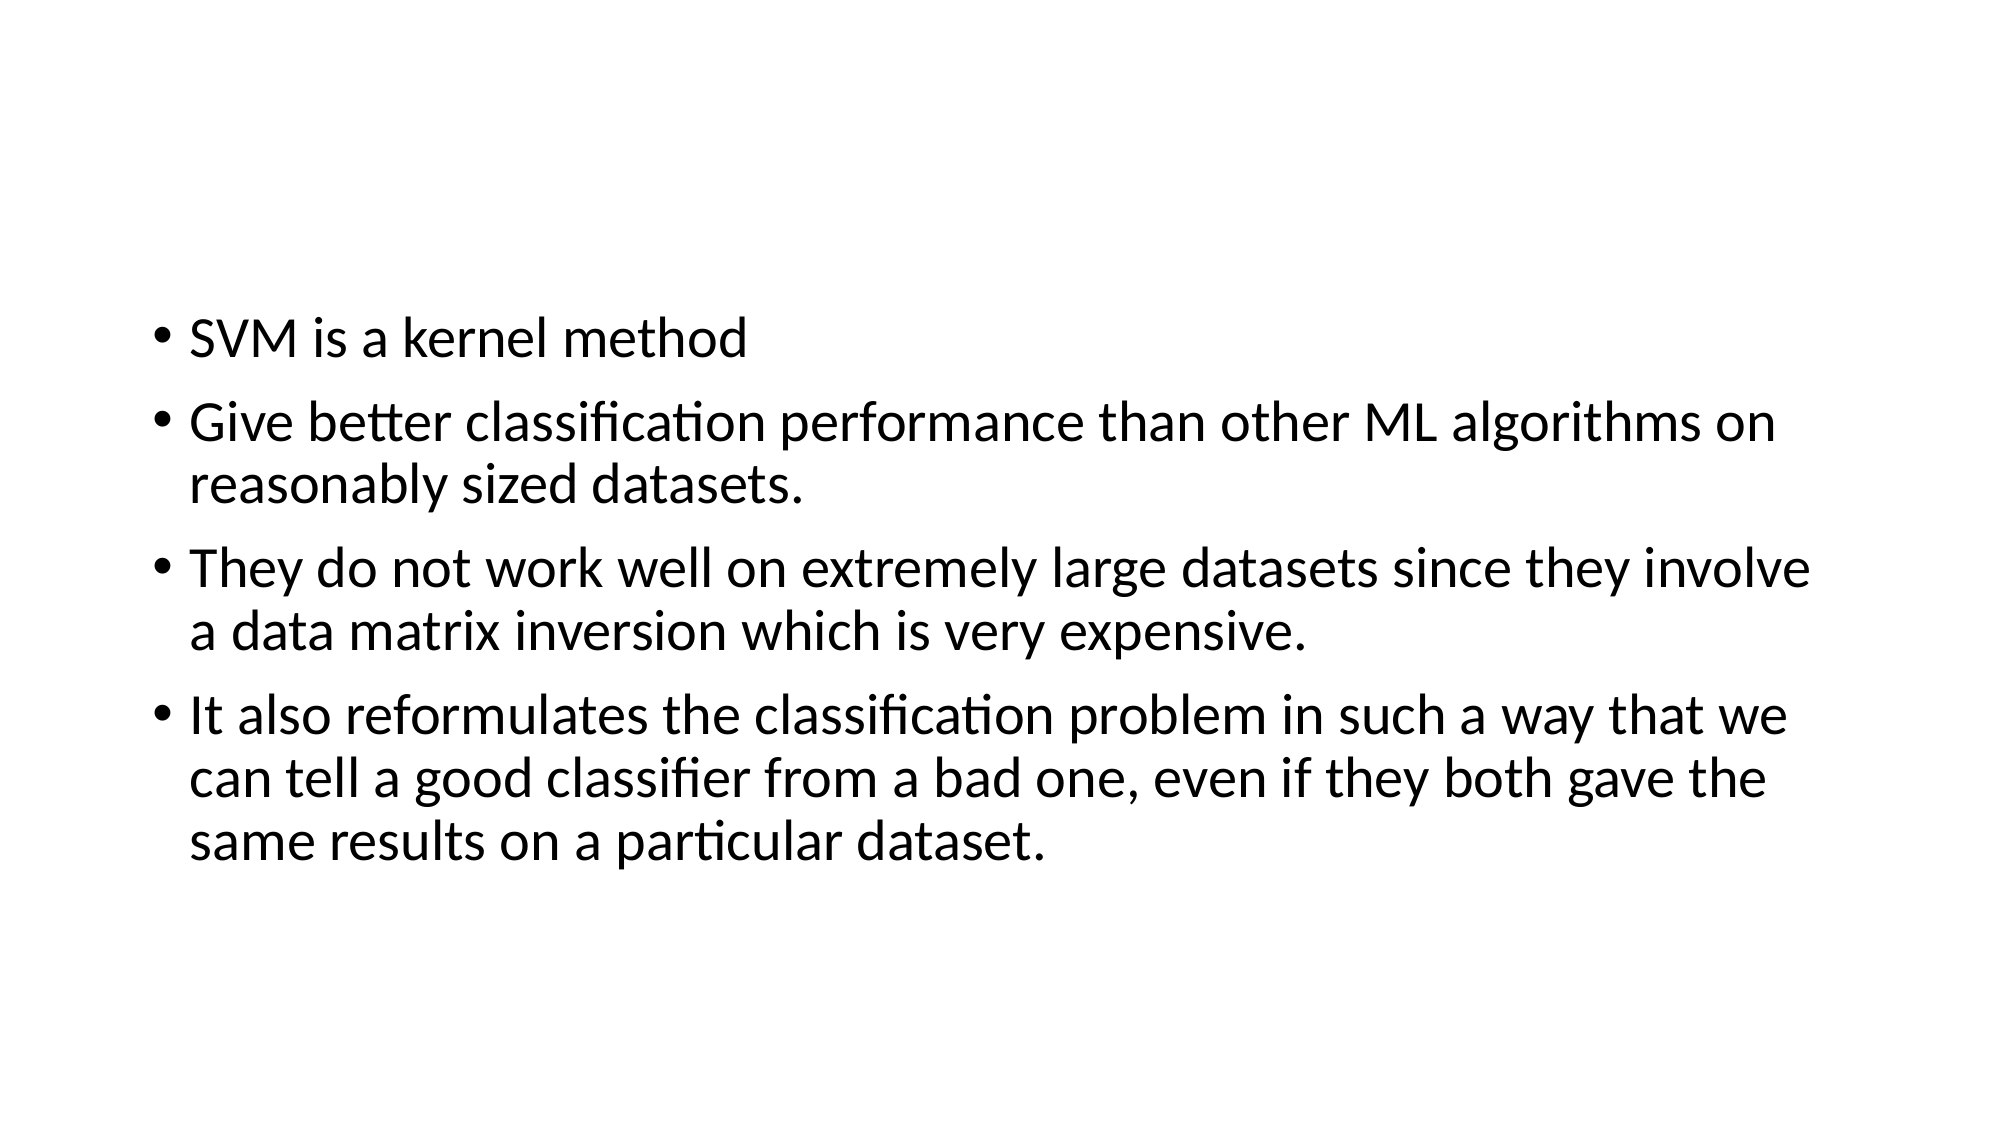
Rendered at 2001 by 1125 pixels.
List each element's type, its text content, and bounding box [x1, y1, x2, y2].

list SVM is a kernel method Give better classification performance than other ML algorithms on reasonably sized datasets. They do not work well on extremely large datasets since they involve a data matrix inversion which is very expensive. It also reformulates the classification problem in such a way that we can tell a good classifier from a bad one, even if they both gave the same results on a particular dataset. [137, 299, 1863, 1014]
